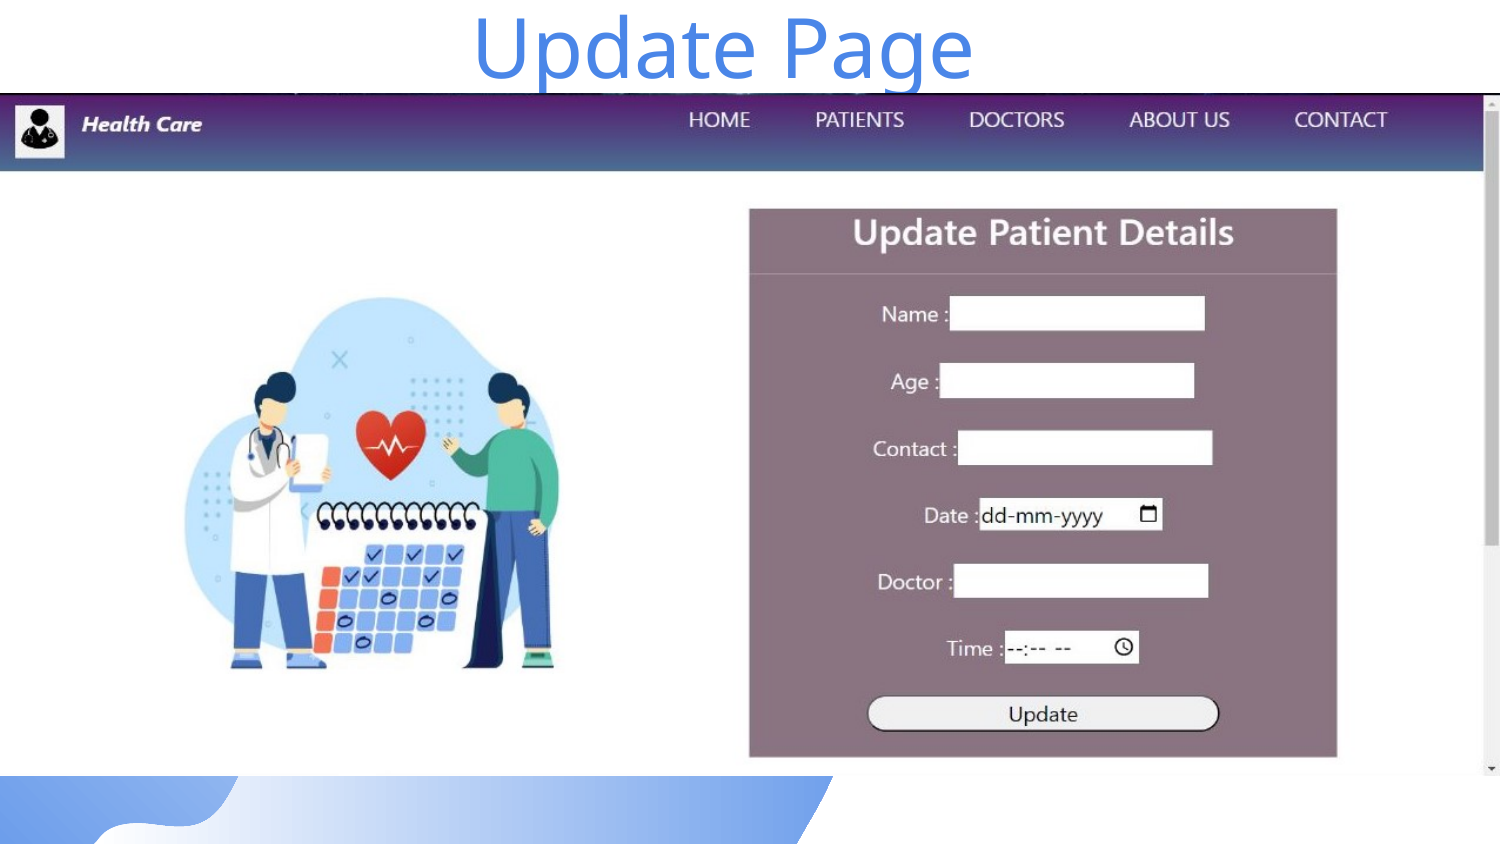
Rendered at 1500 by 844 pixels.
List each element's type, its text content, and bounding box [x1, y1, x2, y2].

title Update Page [0, 0, 1500, 93]
picture [0, 93, 1500, 776]
